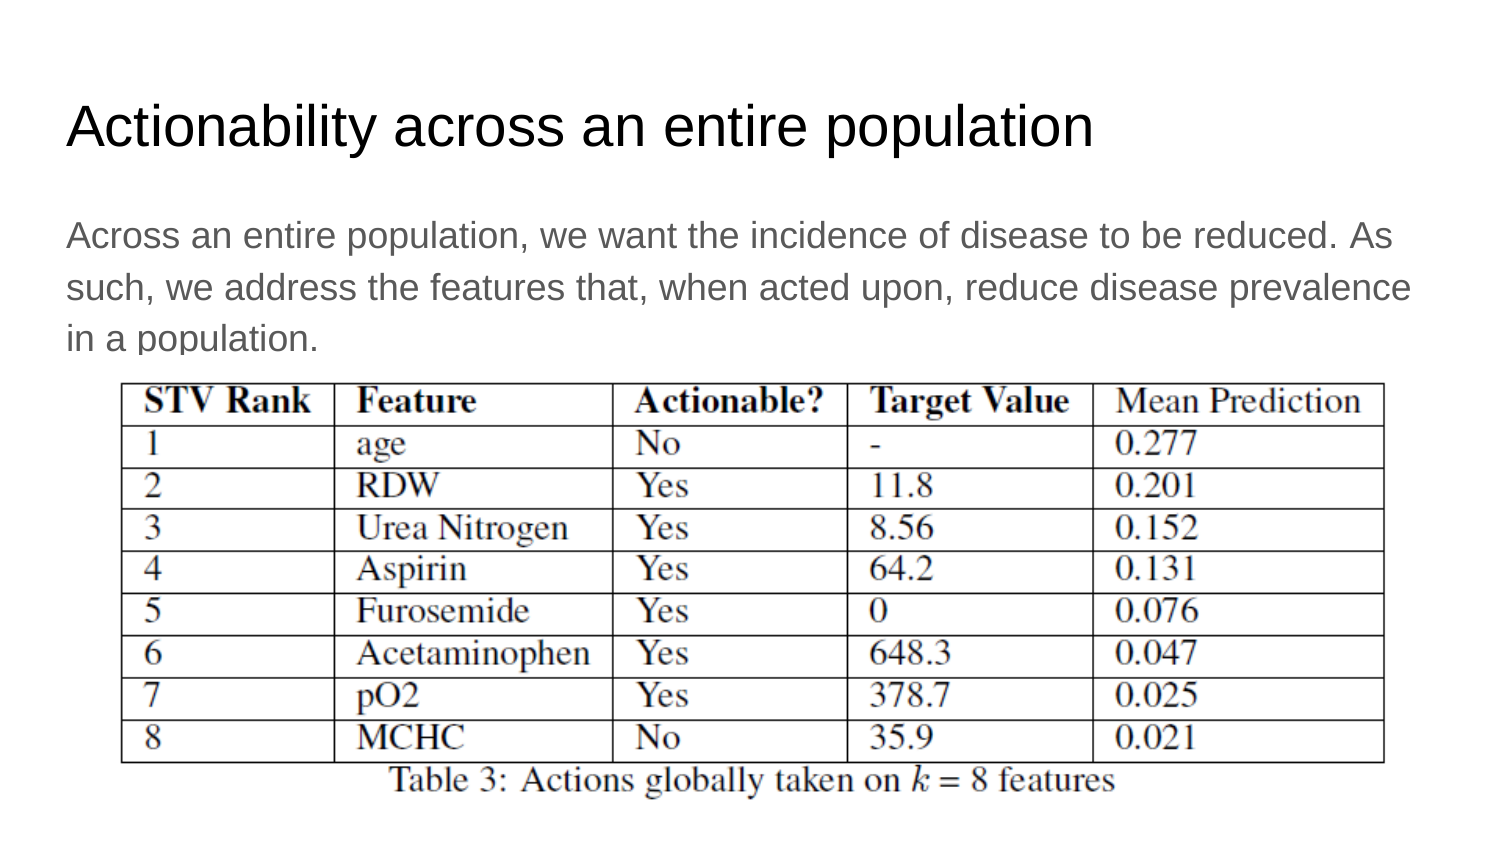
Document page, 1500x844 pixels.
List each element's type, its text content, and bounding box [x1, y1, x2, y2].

picture [68, 355, 1432, 824]
list Across an entire population, we want the incidence of disease to be reduced. As such, we address the features that, when acted upon, reduce disease prevalence in a population. [51, 189, 1449, 750]
title Actionability across an entire population [51, 72, 1449, 167]
